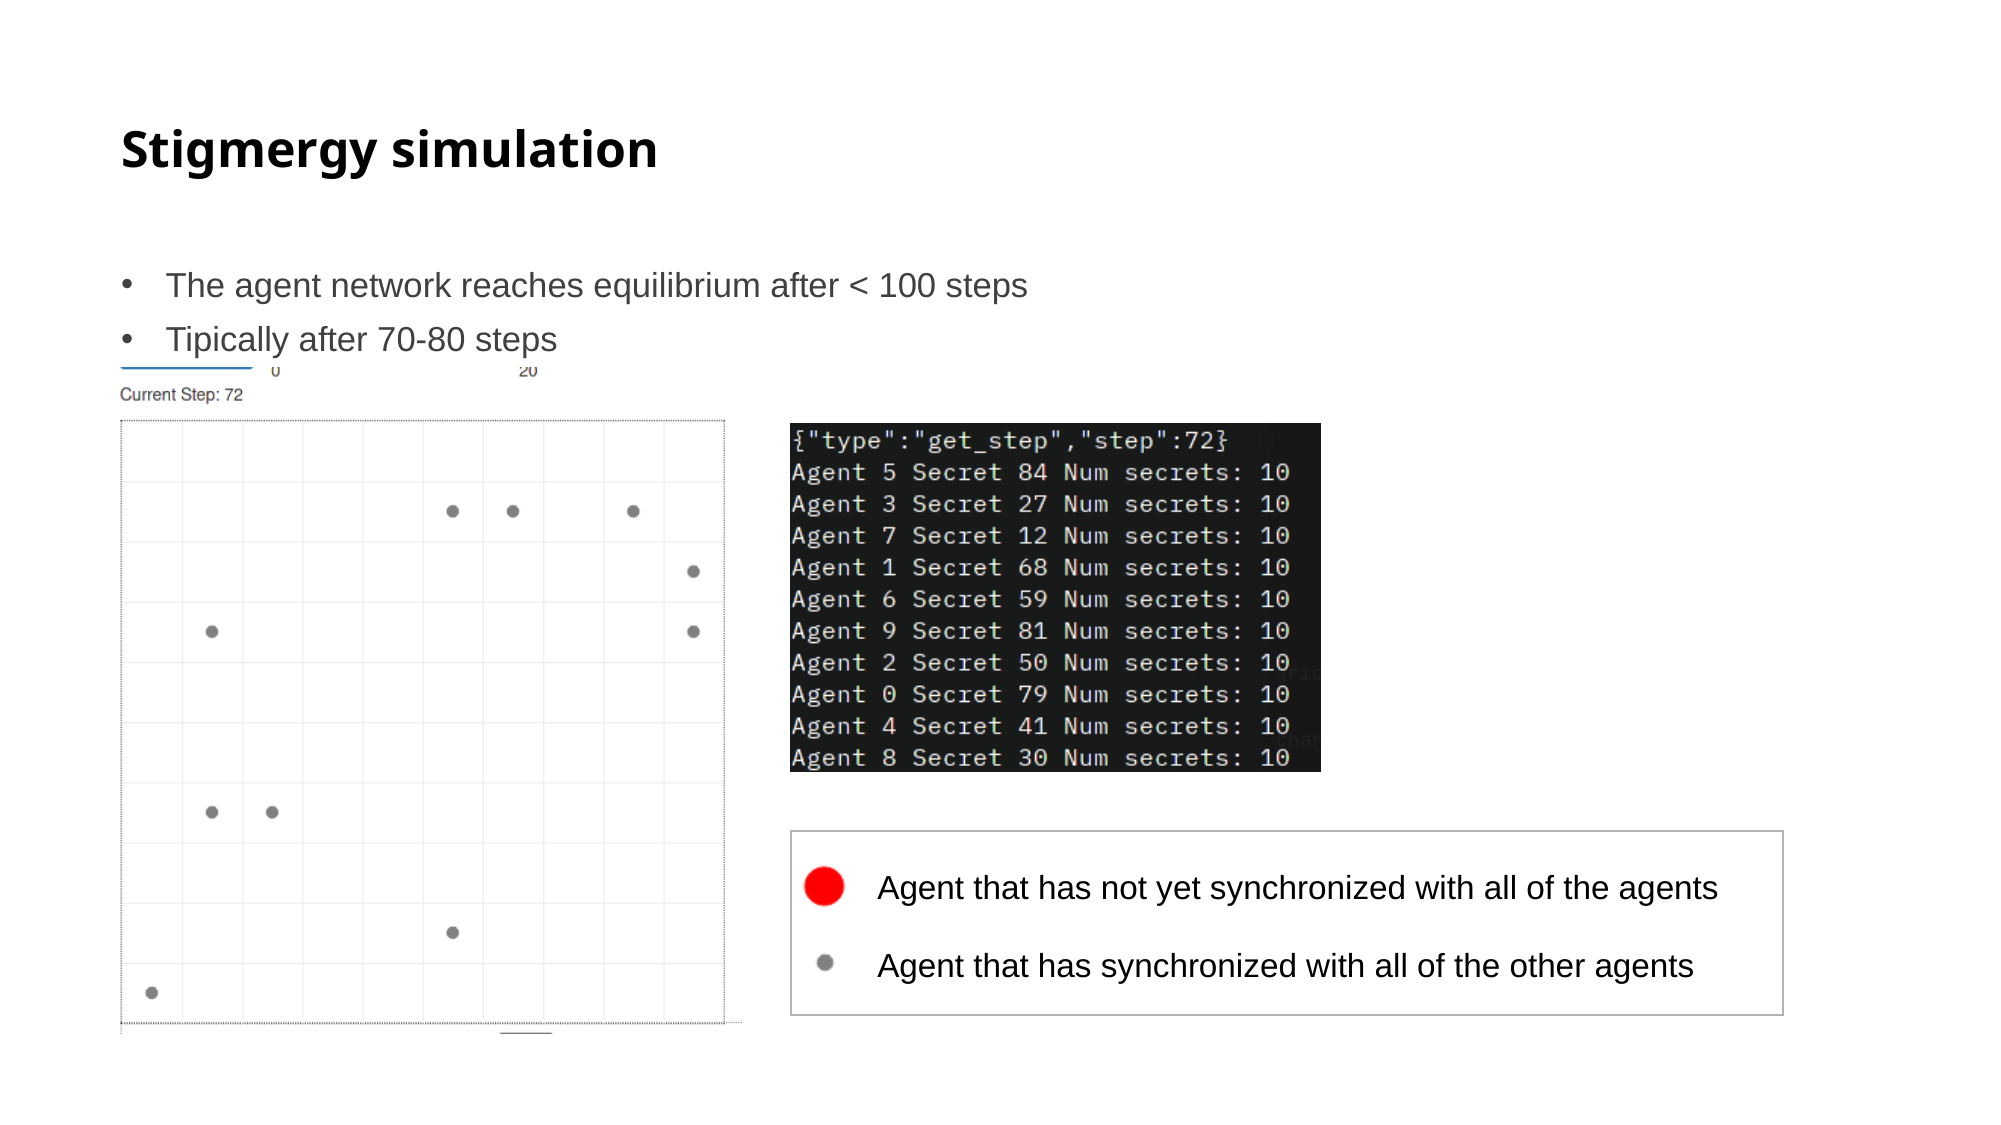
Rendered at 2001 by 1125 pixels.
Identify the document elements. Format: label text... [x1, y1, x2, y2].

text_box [790, 830, 1783, 1016]
title Stigmergy simulation [106, 42, 1832, 259]
picture [111, 367, 743, 1035]
picture [790, 423, 1321, 772]
list The agent network reaches equilibrium after < 100 steps Tipically after 70-80 steps [106, 259, 1832, 368]
